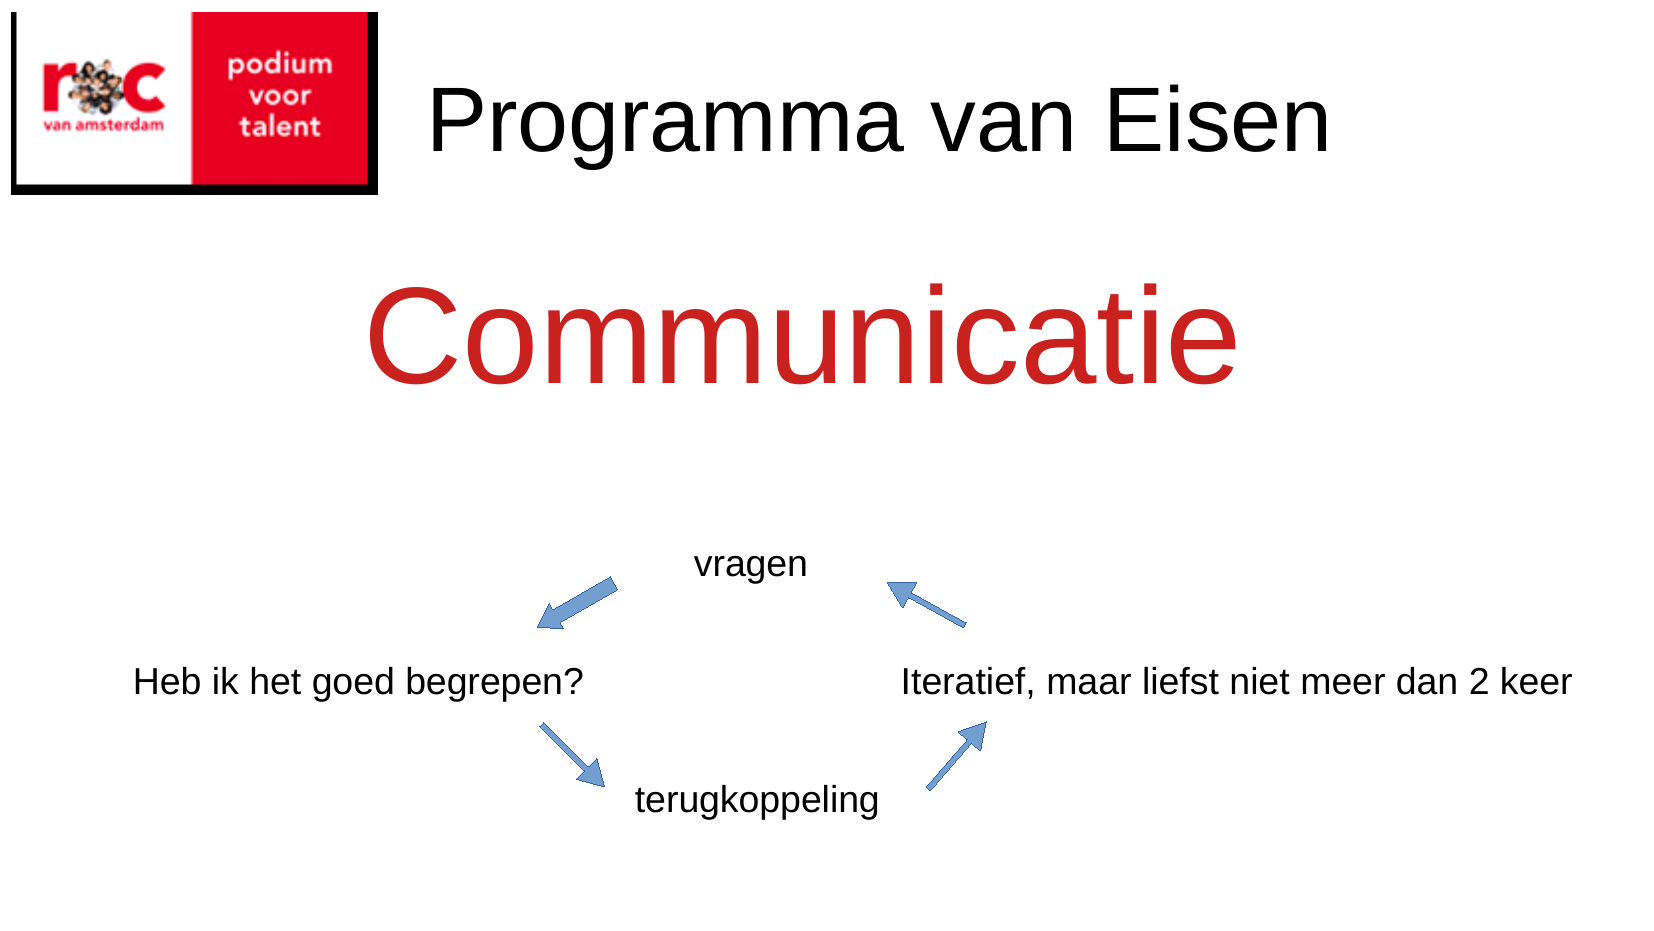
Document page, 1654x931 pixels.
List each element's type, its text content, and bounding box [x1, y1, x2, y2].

text_box [926, 721, 987, 791]
text_box Heb ik het goed begrepen? [118, 649, 650, 707]
text_box Communicatie [59, 58, 1548, 599]
text_box Programma van Eisen [382, 37, 1624, 193]
text_box [537, 576, 618, 629]
text_box vragen [679, 531, 1004, 589]
text_box [887, 582, 967, 628]
picture [10, 12, 378, 196]
text_box [539, 722, 605, 787]
text_box terugkoppeling [620, 767, 1241, 825]
text_box Iteratief, maar liefst niet meer dan 2 keer [885, 649, 1595, 749]
